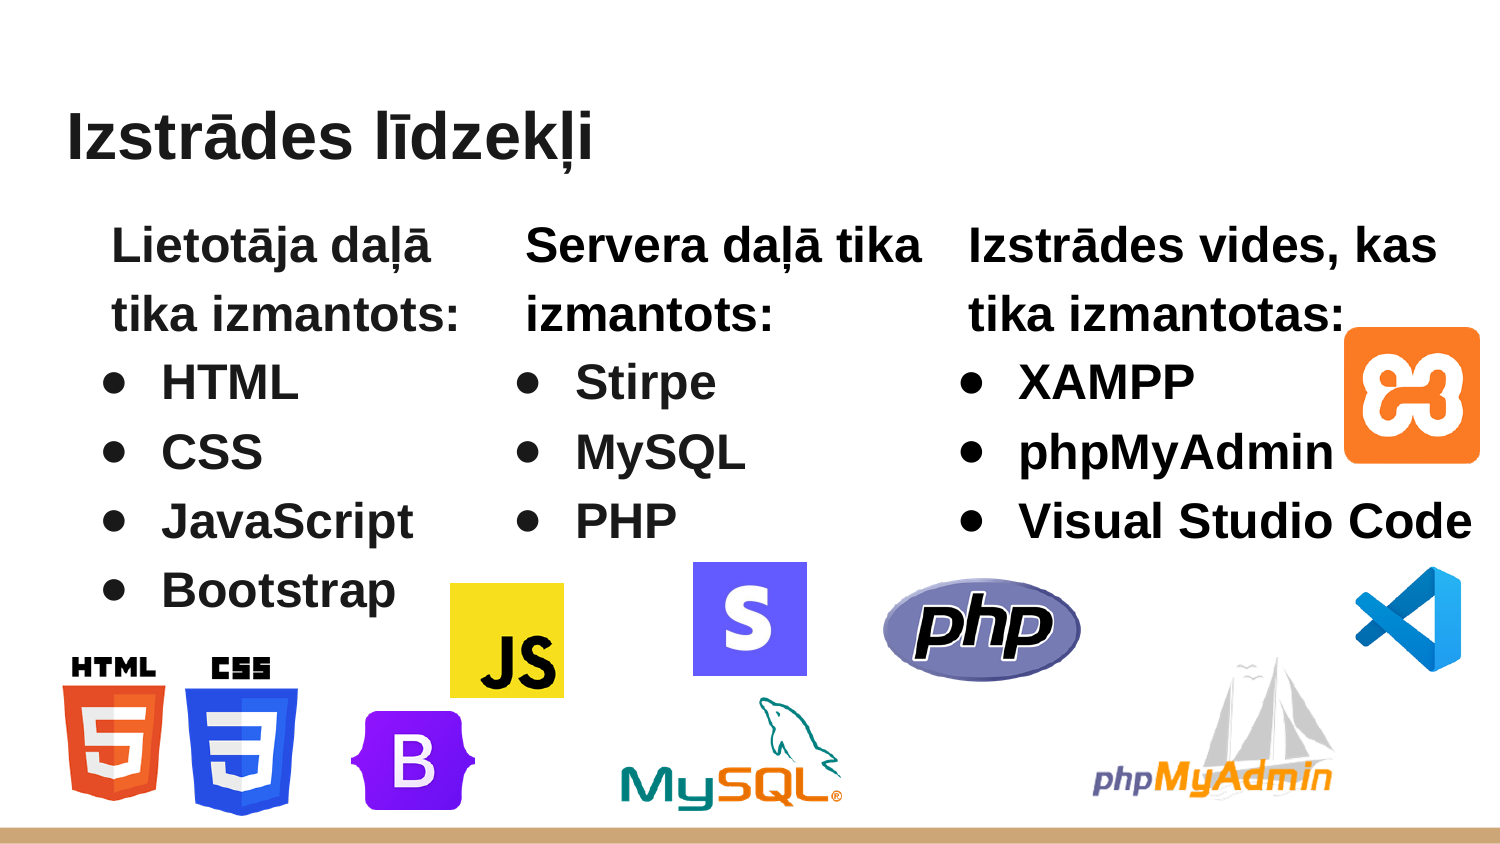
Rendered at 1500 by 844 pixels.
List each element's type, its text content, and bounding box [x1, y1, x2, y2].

picture [880, 574, 1083, 684]
text_box Izstrādes vides, kas tika izmantotas: XAMPP phpMyAdmin Visual Studio Code [928, 188, 1500, 563]
picture [1092, 546, 1480, 801]
picture [621, 696, 842, 811]
picture [41, 657, 299, 816]
picture [693, 561, 807, 676]
picture [350, 711, 475, 811]
picture [1344, 327, 1480, 464]
title Izstrādes līdzekļi [51, 51, 1449, 189]
picture [450, 583, 564, 698]
text_box Servera daļā tika izmantots: Stirpe MySQL PHP [485, 188, 928, 563]
text_box Lietotāja daļā tika izmantots: HTML CSS JavaScript Bootstrap [71, 188, 504, 701]
